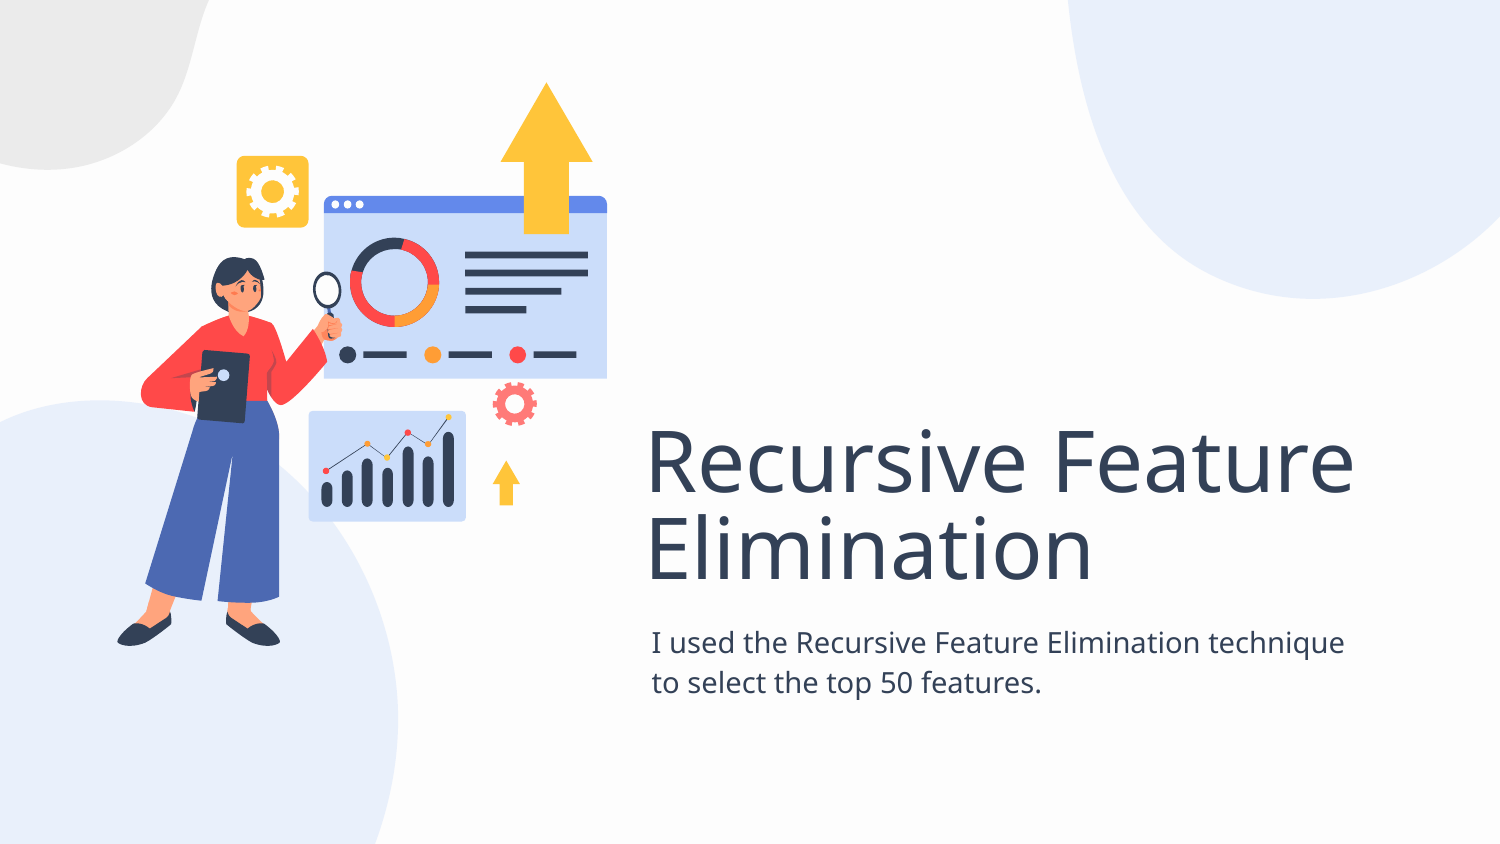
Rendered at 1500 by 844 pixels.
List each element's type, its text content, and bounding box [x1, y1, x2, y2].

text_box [116, 82, 608, 650]
title Recursive Feature Elimination [629, 398, 1378, 613]
subtitle I used the Recursive Feature Elimination technique to select the top 50 features. [636, 603, 1385, 706]
